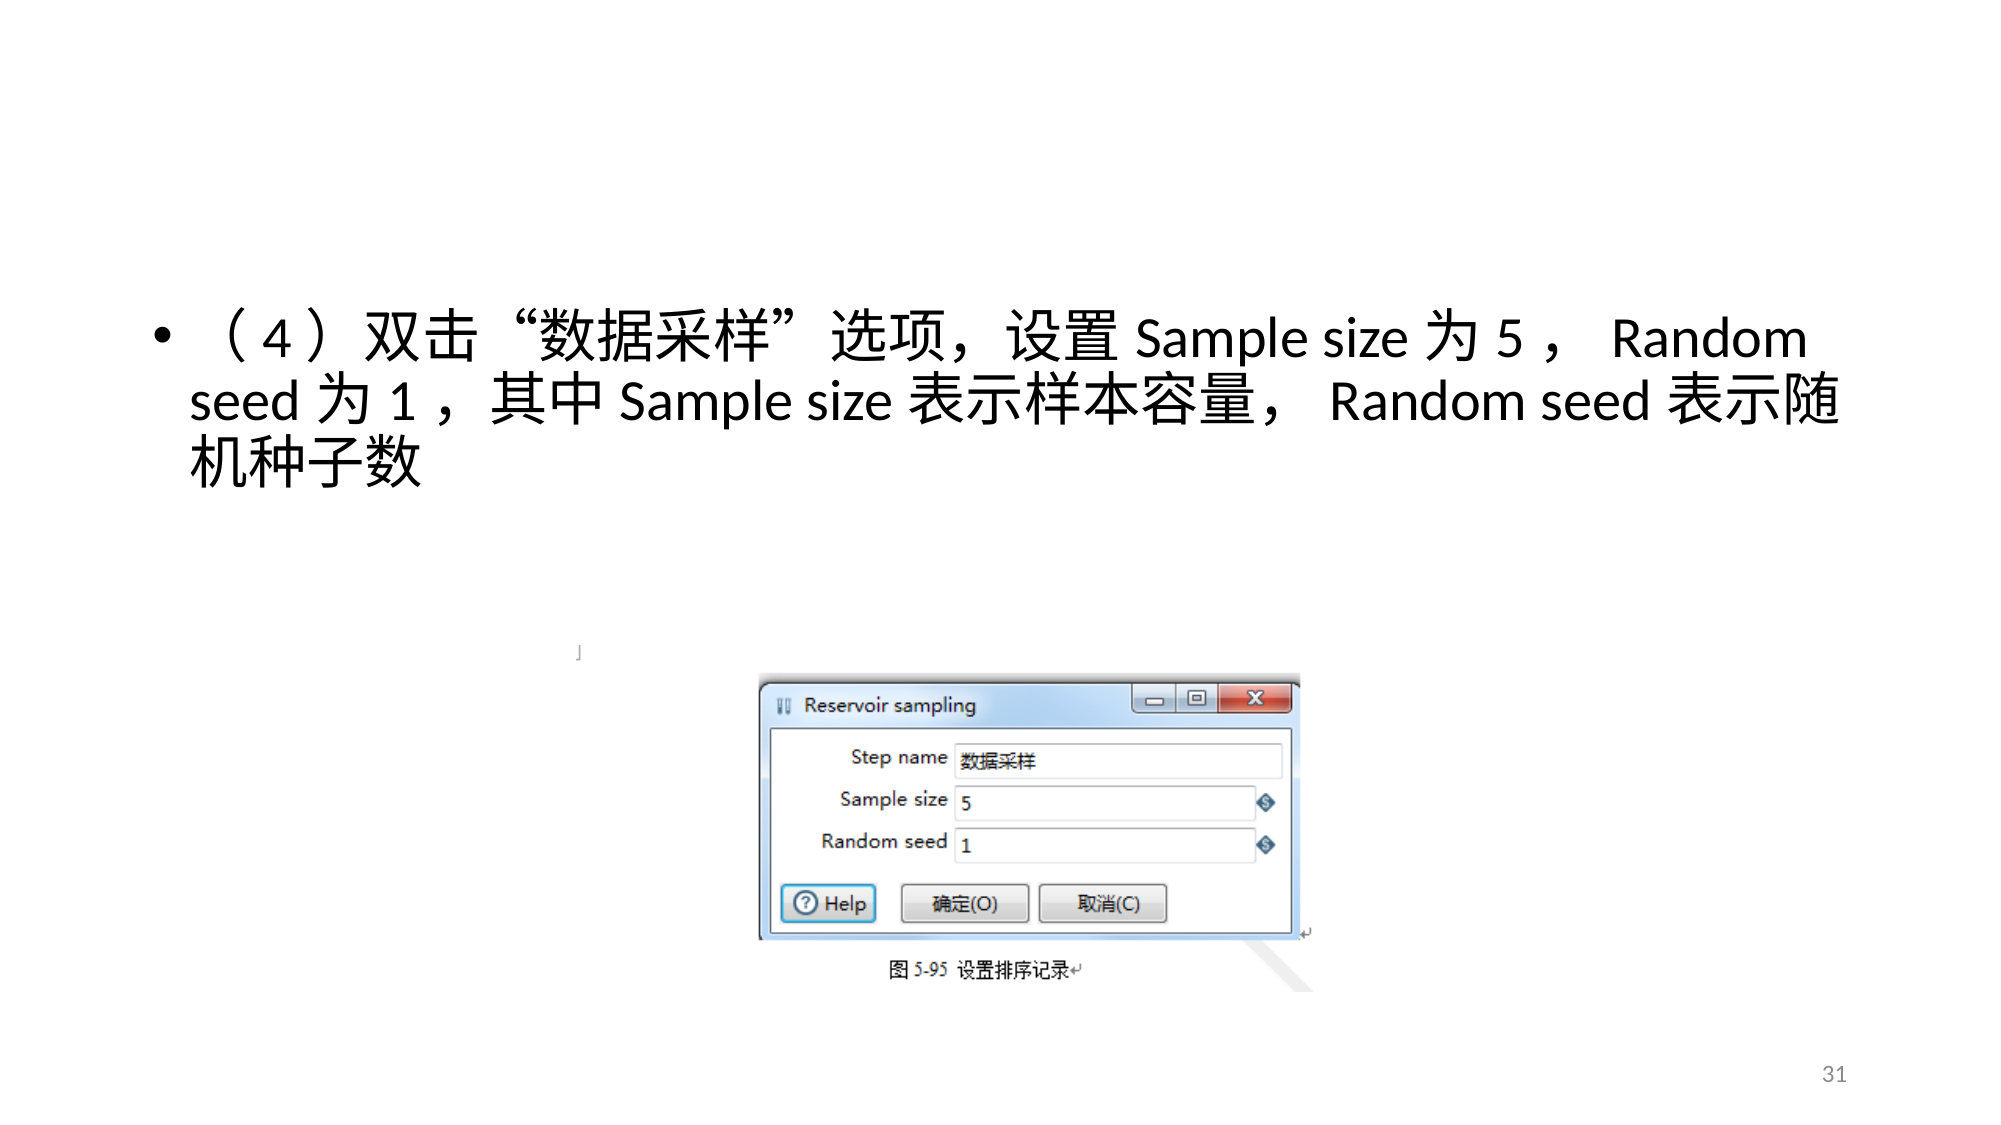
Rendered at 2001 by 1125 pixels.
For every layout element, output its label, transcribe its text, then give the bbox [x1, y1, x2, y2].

slide_number 31 [1412, 1042, 1863, 1103]
picture [576, 645, 1424, 992]
list （4）双击“数据采样”选项，设置Sample size为5，Random seed为1，其中Sample size表示样本容量，Random seed表示随机种子数 [137, 299, 1863, 1014]
